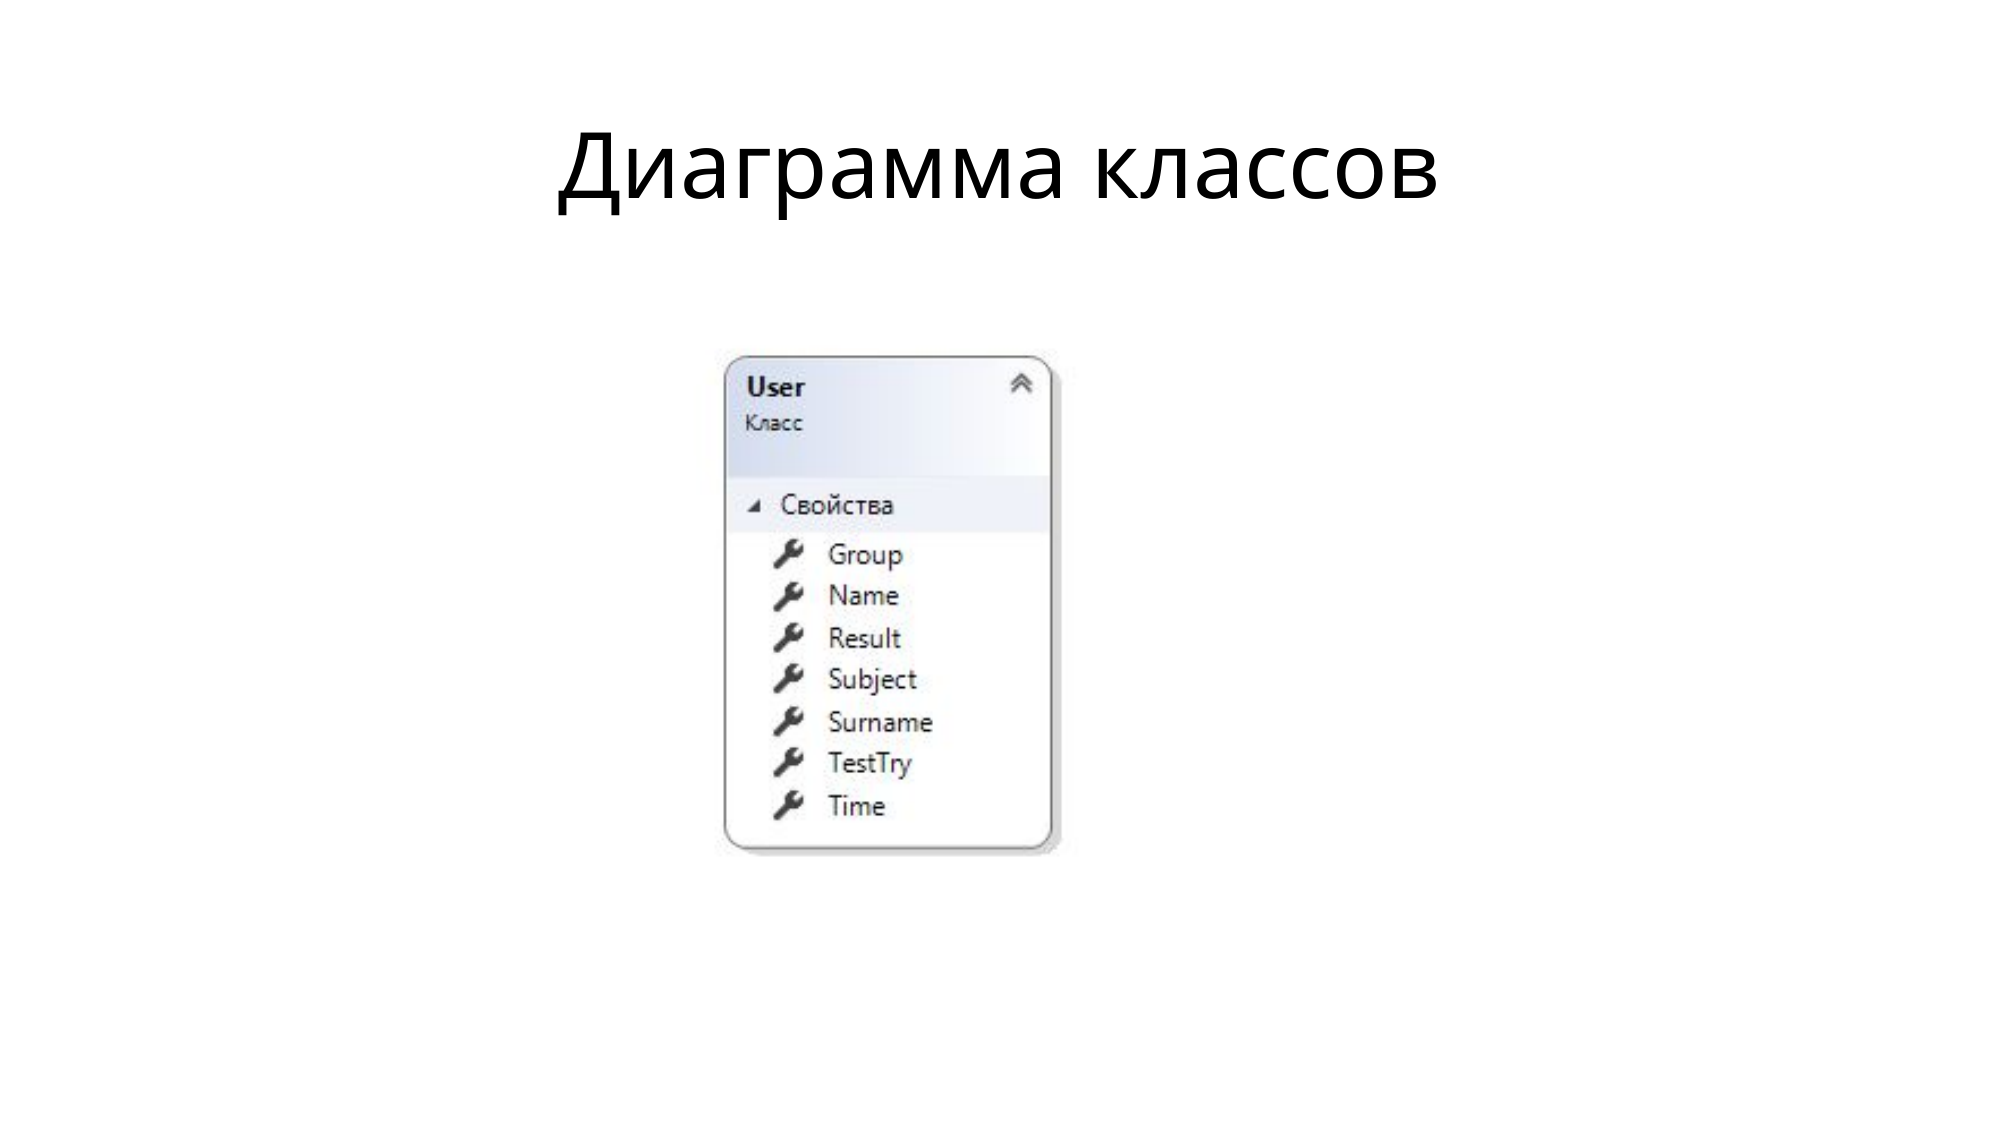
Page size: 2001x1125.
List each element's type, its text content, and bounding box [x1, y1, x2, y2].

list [516, 277, 1248, 1029]
title Диаграмма классов [137, 59, 1863, 278]
